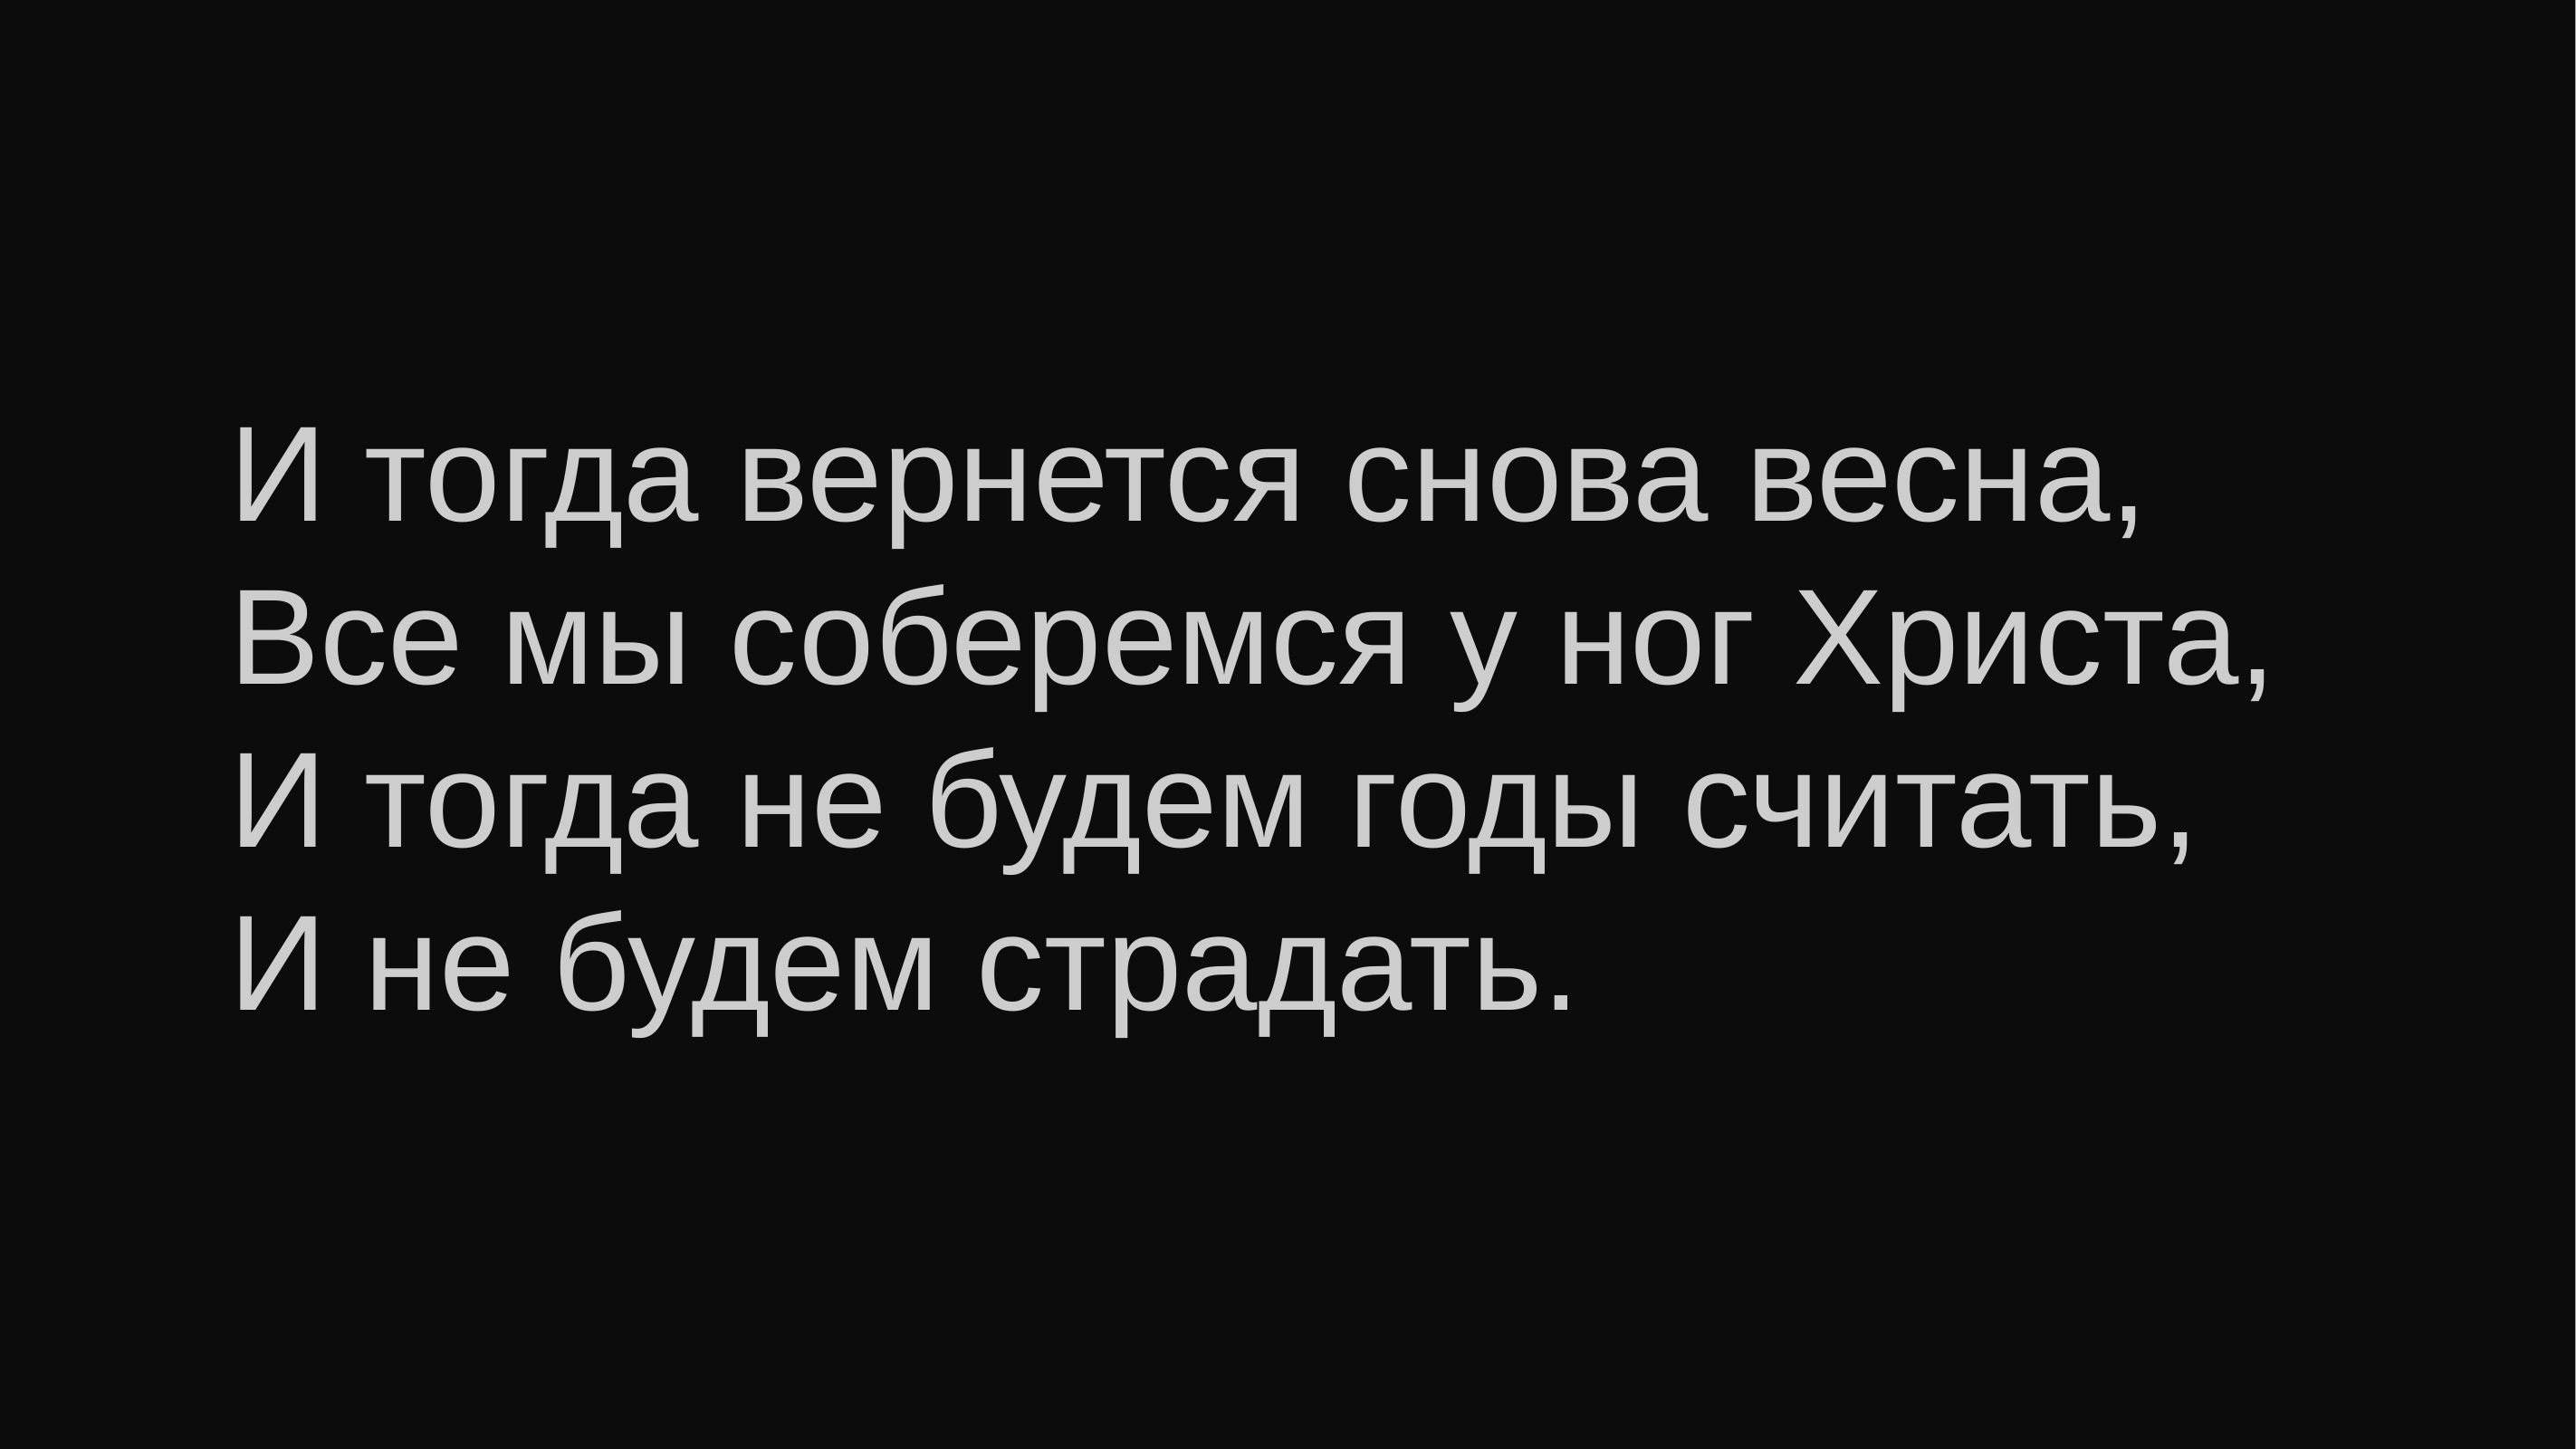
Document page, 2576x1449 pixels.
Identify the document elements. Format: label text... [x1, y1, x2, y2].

text_box И тогда вернется снова весна, Все мы соберемся у ног Христа, И тогда не будем годы считать, И не будем страдать. [229, 359, 2461, 1063]
